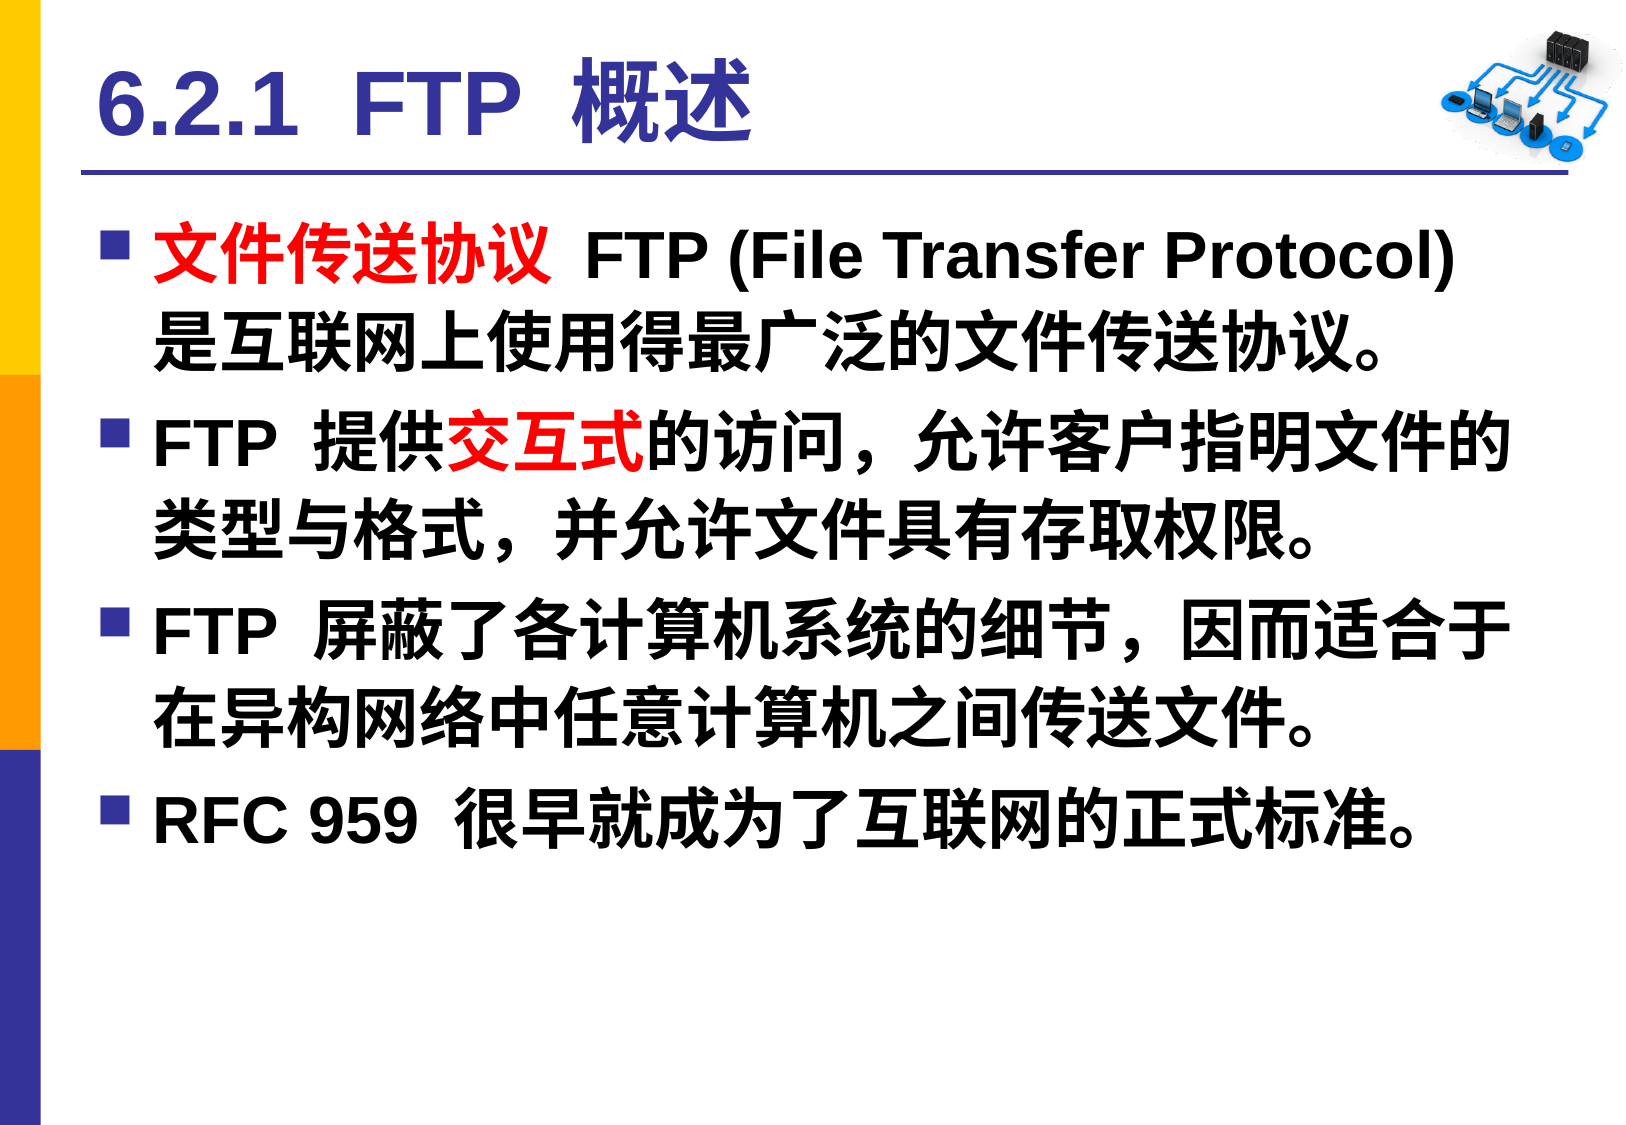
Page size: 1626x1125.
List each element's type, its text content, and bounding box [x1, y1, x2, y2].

title 6.2.1 FTP 概述 [81, 30, 1569, 161]
list 文件传送协议 FTP (File Transfer Protocol) 是互联网上使用得最广泛的文件传送协议。 FTP 提供交互式的访问，允许客户指明文件的类型与格式，并允许文件具有存取权限。 FTP 屏蔽了各计算机系统的细节，因而适合于在异构网络中任意计算机之间传送文件。 RFC 959 很早就成为了互联网的正式标准。 [81, 196, 1569, 1006]
picture [1438, 30, 1624, 165]
